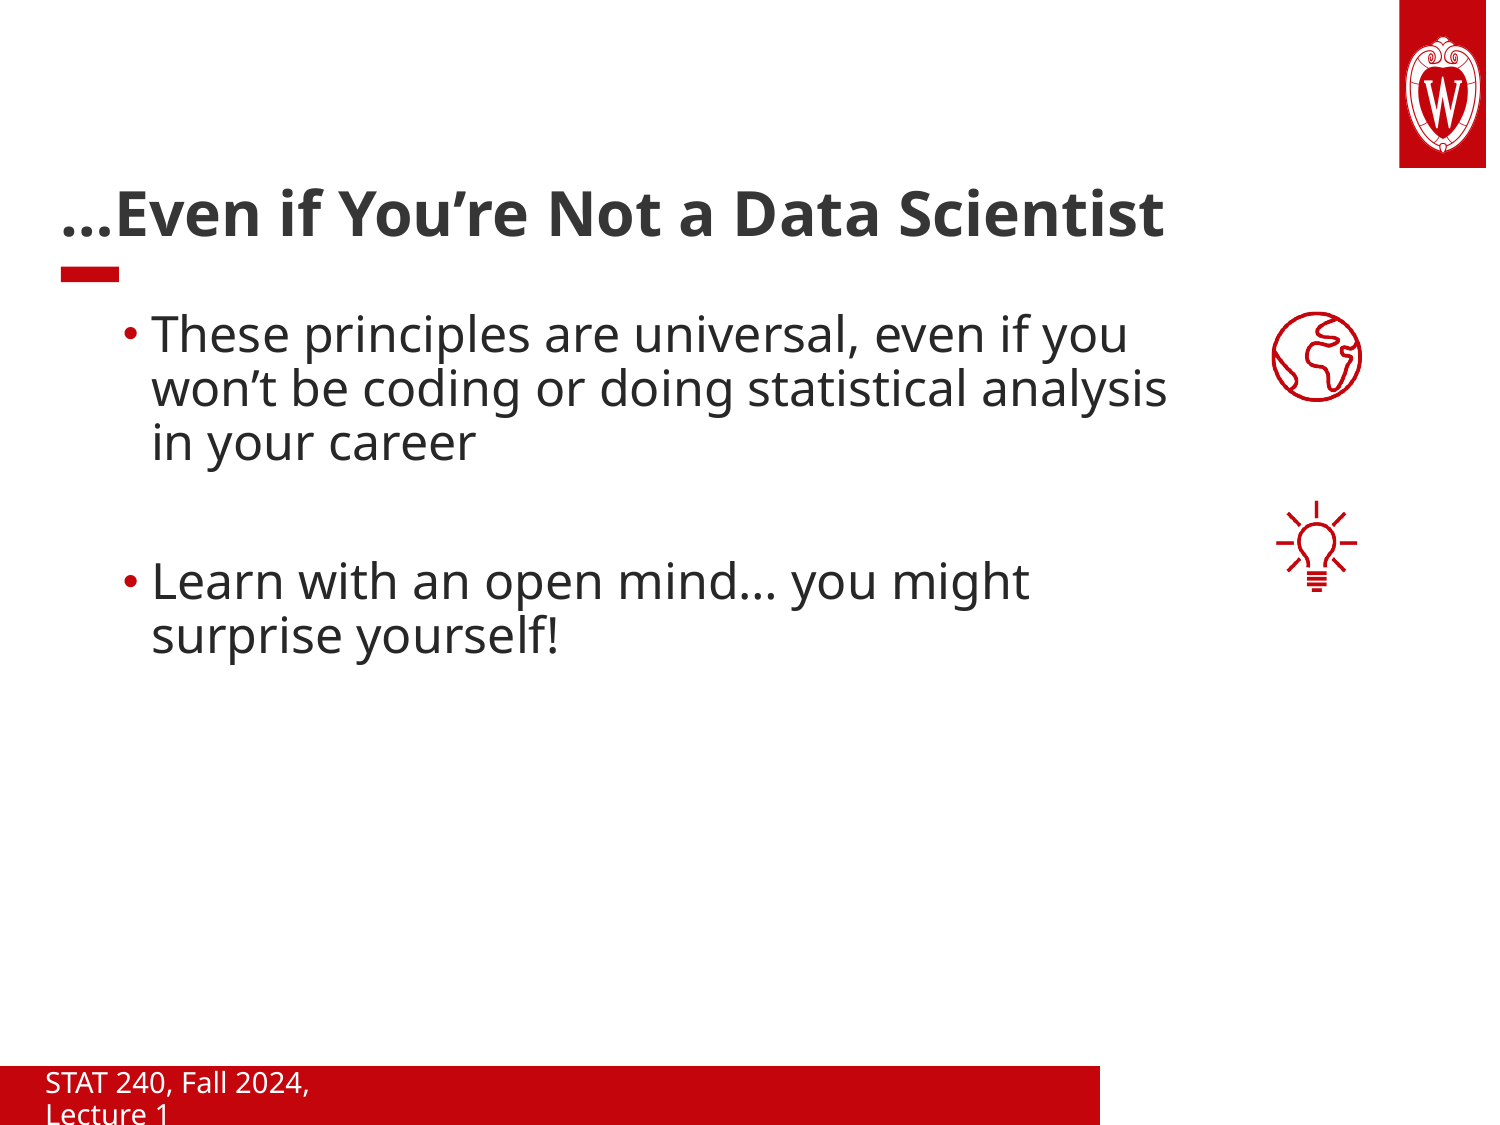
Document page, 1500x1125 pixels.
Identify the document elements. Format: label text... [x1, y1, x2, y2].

picture [1405, 36, 1481, 154]
picture [1260, 300, 1373, 413]
picture [1260, 489, 1373, 603]
list These principles are universal, even if you won’t be coding or doing statistical analysis in your career Learn with an open mind… you might surprise yourself! [122, 301, 1222, 1032]
title …Even if You’re Not a Data Scientist [60, 75, 1374, 250]
picture [0, 1066, 1100, 1125]
